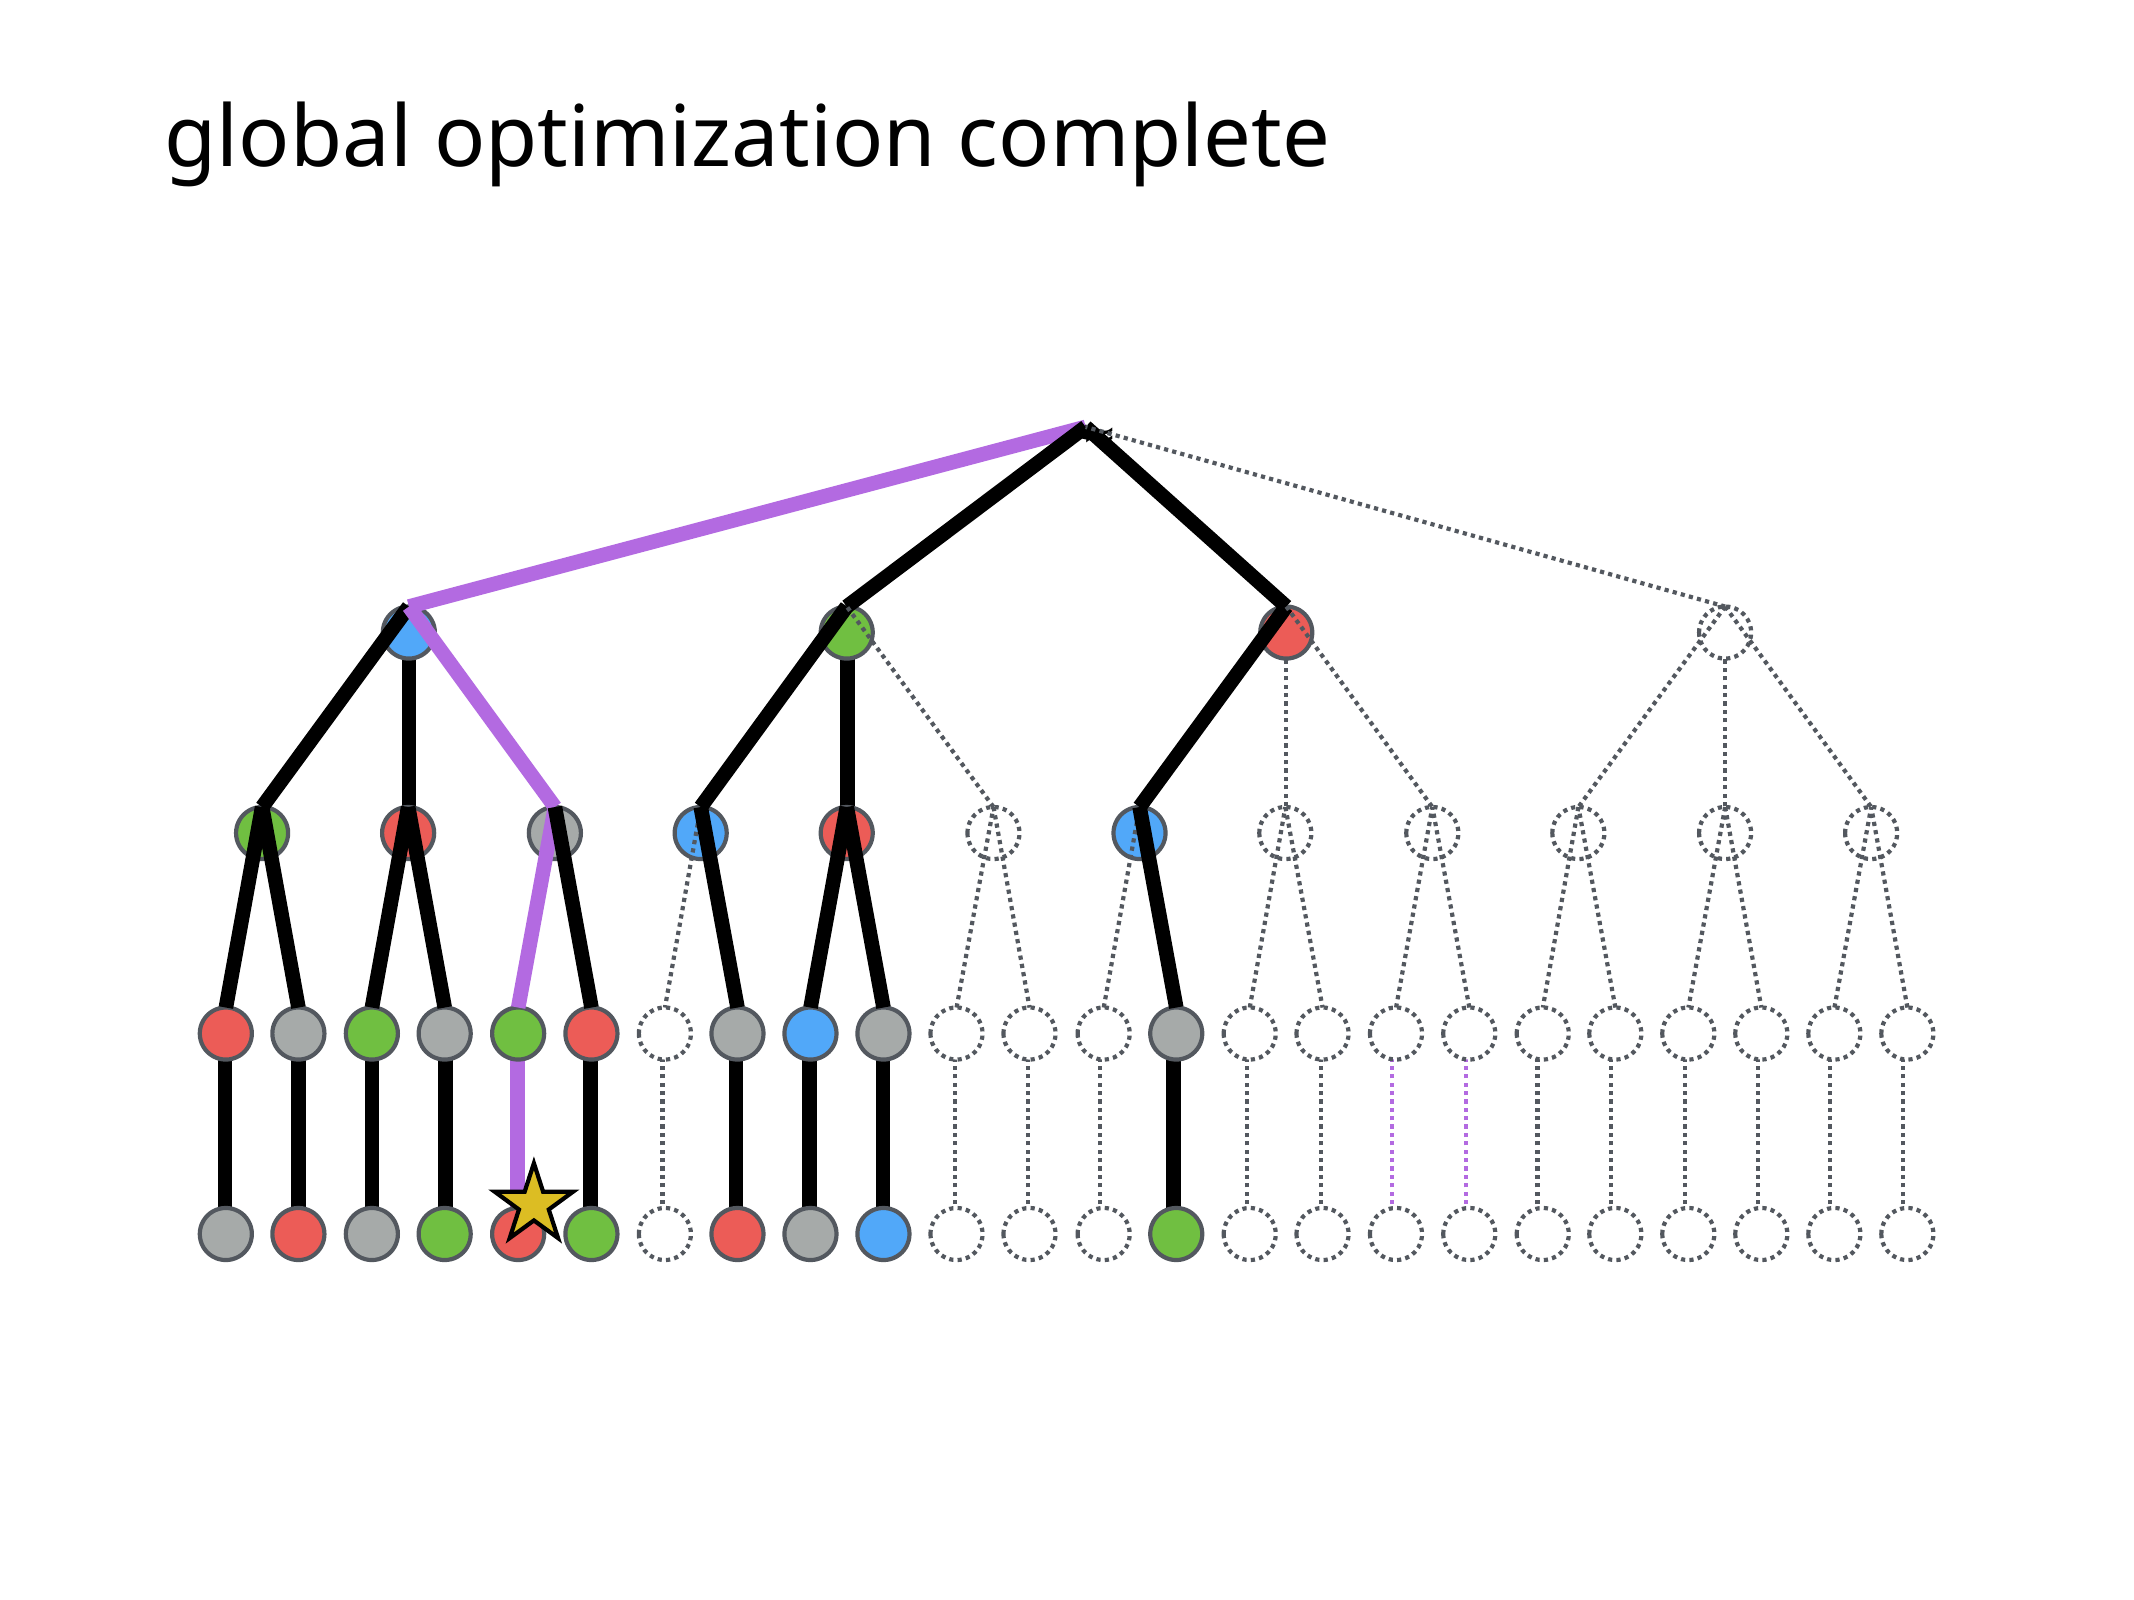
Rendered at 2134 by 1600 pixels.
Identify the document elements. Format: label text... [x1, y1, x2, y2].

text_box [1249, 832, 1282, 1034]
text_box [1285, 832, 1323, 1034]
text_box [554, 832, 592, 1034]
text_box [566, 1008, 618, 1060]
text_box [1369, 1008, 1422, 1060]
text_box [1589, 1009, 1642, 1060]
text_box [675, 807, 695, 825]
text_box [261, 832, 299, 1034]
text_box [371, 832, 405, 1034]
text_box [930, 1207, 983, 1261]
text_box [1103, 832, 1136, 1034]
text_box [700, 632, 842, 834]
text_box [846, 632, 994, 834]
text_box [418, 1207, 471, 1261]
text_box [638, 1008, 691, 1060]
text_box [1443, 1009, 1496, 1060]
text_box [261, 632, 404, 834]
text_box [407, 832, 445, 1034]
text_box [237, 808, 254, 825]
text_box [272, 1207, 325, 1261]
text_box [408, 632, 556, 834]
text_box [1881, 1009, 1934, 1060]
text_box [1880, 808, 1896, 825]
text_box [1870, 832, 1908, 1034]
text_box [1223, 1008, 1276, 1060]
text_box [930, 1008, 982, 1060]
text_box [1542, 832, 1575, 1034]
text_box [810, 832, 843, 1034]
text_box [1578, 632, 1721, 834]
text_box [345, 1008, 398, 1060]
text_box [1223, 1207, 1276, 1261]
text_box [1578, 832, 1616, 1034]
text_box [1296, 1207, 1349, 1261]
text_box [492, 1208, 545, 1261]
text_box [1150, 1009, 1203, 1060]
text_box [1150, 1207, 1203, 1261]
text_box [1516, 1207, 1569, 1261]
text_box [272, 1008, 325, 1060]
text_box [383, 608, 398, 625]
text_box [846, 431, 1080, 633]
text_box [1001, 808, 1019, 825]
text_box [1077, 1207, 1130, 1261]
text_box [1735, 1009, 1788, 1060]
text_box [1724, 832, 1762, 1034]
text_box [1085, 431, 1726, 633]
text_box [638, 1207, 691, 1261]
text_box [225, 832, 259, 1034]
text_box [565, 1207, 618, 1261]
text_box [1735, 1207, 1788, 1261]
text_box [1003, 1207, 1056, 1261]
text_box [408, 431, 842, 633]
text_box [1443, 1207, 1496, 1261]
text_box [564, 808, 580, 825]
text_box [1516, 1008, 1569, 1060]
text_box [1286, 632, 1433, 834]
text_box [1662, 1008, 1714, 1060]
text_box [858, 1008, 910, 1060]
text_box [199, 1207, 252, 1261]
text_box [1139, 832, 1177, 1034]
text_box [1004, 1008, 1056, 1060]
text_box [1881, 1207, 1934, 1261]
text_box [857, 1207, 910, 1261]
text_box [784, 1207, 837, 1261]
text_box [1834, 832, 1868, 1034]
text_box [956, 832, 990, 1034]
text_box [1369, 1207, 1423, 1261]
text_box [1139, 632, 1282, 834]
text_box [784, 1008, 836, 1060]
text_box [1589, 1207, 1642, 1261]
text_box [993, 832, 1030, 1034]
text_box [1432, 832, 1470, 1034]
text_box [345, 1207, 398, 1261]
text_box [494, 1163, 573, 1239]
text_box [1114, 807, 1134, 825]
text_box [199, 1008, 252, 1060]
text_box [492, 1008, 544, 1060]
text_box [1724, 632, 1872, 834]
text_box [1441, 808, 1458, 825]
text_box [1808, 1008, 1860, 1060]
text_box [1077, 1008, 1130, 1060]
text_box [711, 1207, 764, 1261]
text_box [846, 832, 884, 1034]
text_box [1553, 807, 1573, 825]
text_box [419, 1008, 471, 1060]
text_box [1662, 1207, 1715, 1261]
text_box [1734, 608, 1751, 625]
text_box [517, 832, 551, 1034]
text_box [1297, 1008, 1349, 1060]
text_box [1808, 1207, 1861, 1261]
text_box [712, 1008, 764, 1060]
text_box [700, 832, 738, 1034]
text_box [664, 832, 697, 1034]
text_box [1395, 832, 1429, 1034]
title global optimization complete [155, 72, 1978, 193]
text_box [1688, 832, 1722, 1034]
